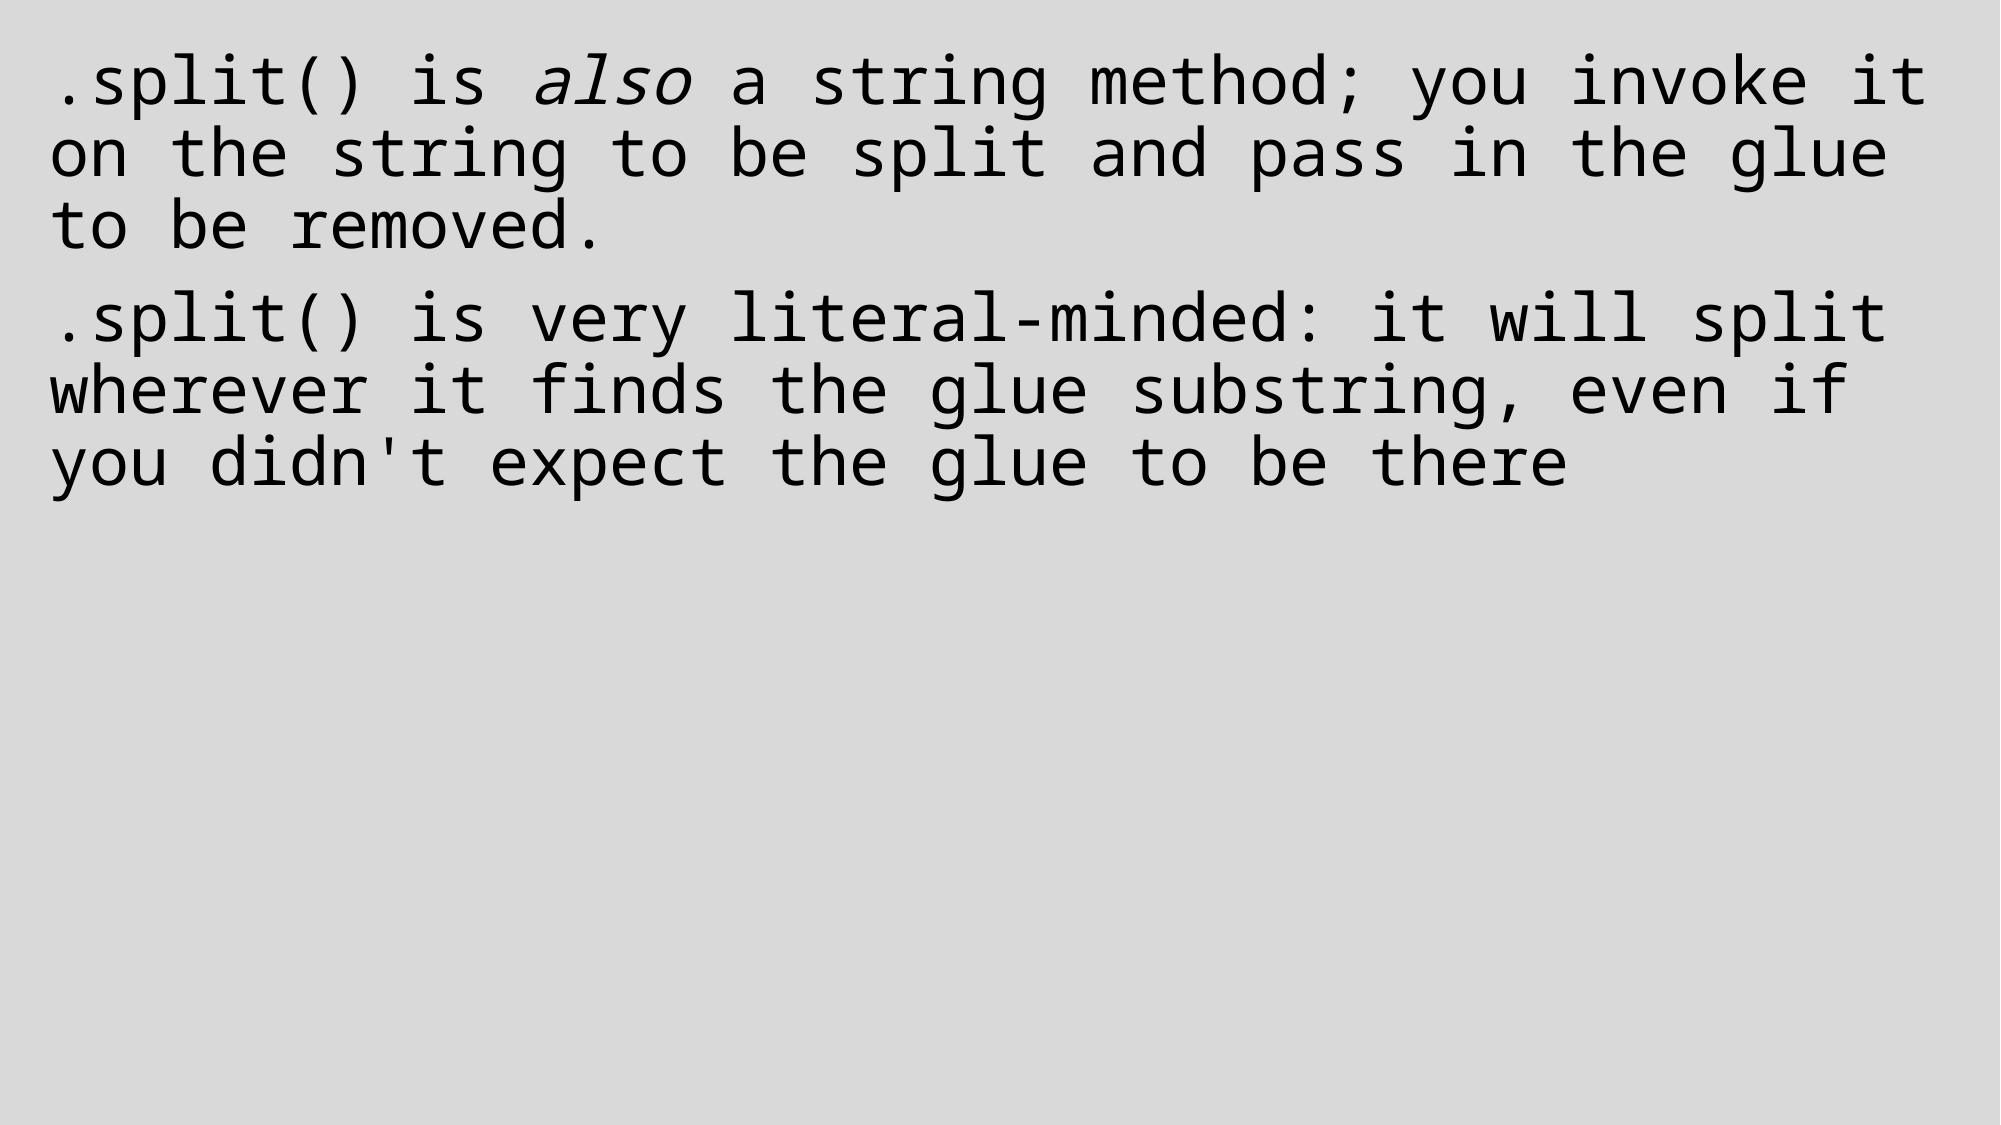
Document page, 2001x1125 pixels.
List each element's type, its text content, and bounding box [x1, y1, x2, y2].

list .split() is also a string method; you invoke it on the string to be split and pass in the glue to be removed. .split() is very literal-minded: it will split wherever it finds the glue substring, even if you didn't expect the glue to be there [34, 39, 1972, 1103]
